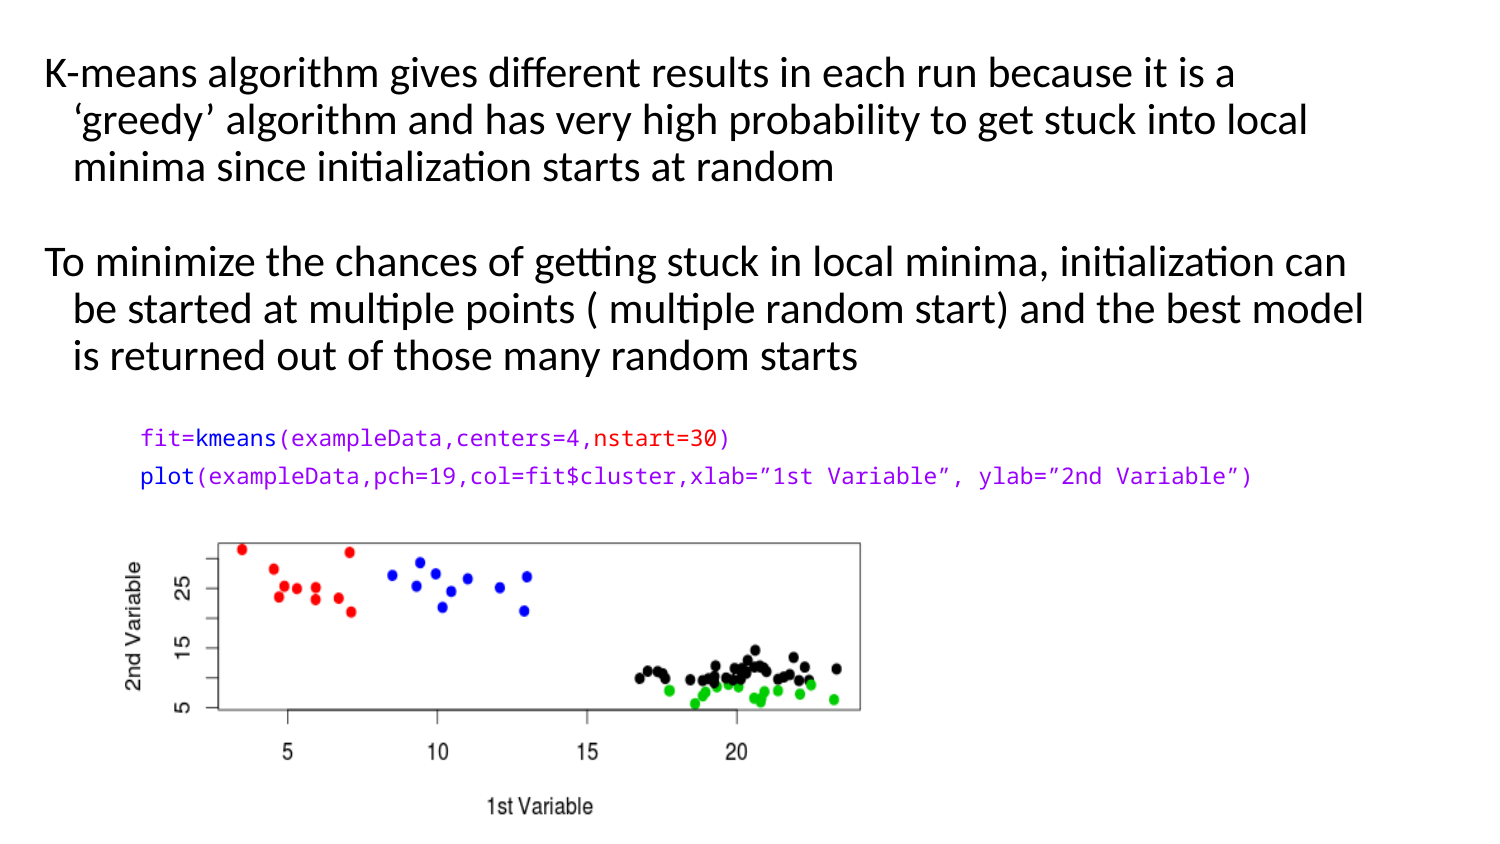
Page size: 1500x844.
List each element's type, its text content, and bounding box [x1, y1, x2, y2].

picture [124, 534, 875, 824]
list K-means algorithm gives different results in each run because it is a ‘greedy’ algorithm and has very high probability to get stuck into local minima since initialization starts at random To minimize the chances of getting stuck in local minima, initialization can be started at multiple points ( multiple random start) and the best model is returned out of those many random starts [29, 34, 1397, 760]
text_box fit=kmeans(exampleData,centers=4,nstart=30) plot(exampleData,pch=19,col=fit$cluster,xlab=”1st Variable”, ylab=”2nd Variable”) [87, 409, 1500, 535]
